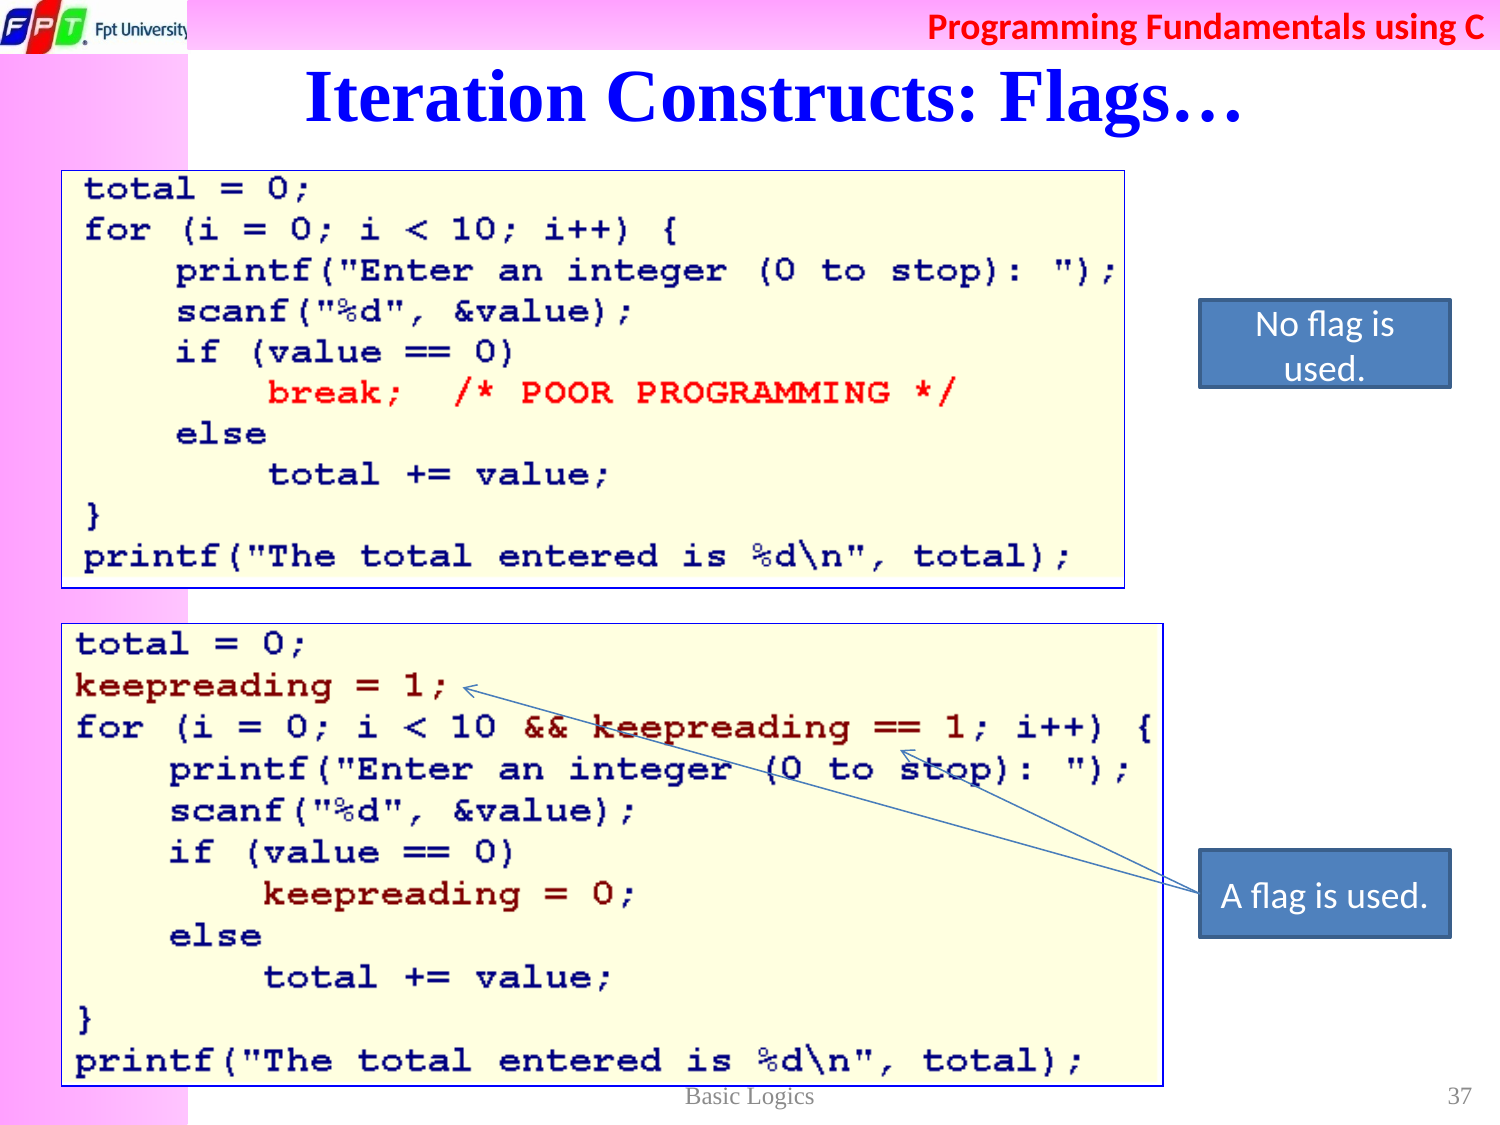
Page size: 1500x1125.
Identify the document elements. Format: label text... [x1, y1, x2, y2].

slide_number 37 [1137, 1074, 1488, 1116]
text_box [899, 749, 1201, 894]
picture [62, 623, 1163, 1086]
picture [0, 0, 188, 54]
text_box No flag is used. [1198, 298, 1452, 389]
footer Basic Logics [512, 1093, 988, 1116]
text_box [462, 687, 1201, 895]
title Iteration Constructs: Flags… [125, 45, 1425, 138]
picture [62, 170, 1124, 588]
text_box A flag is used. [1198, 848, 1452, 939]
